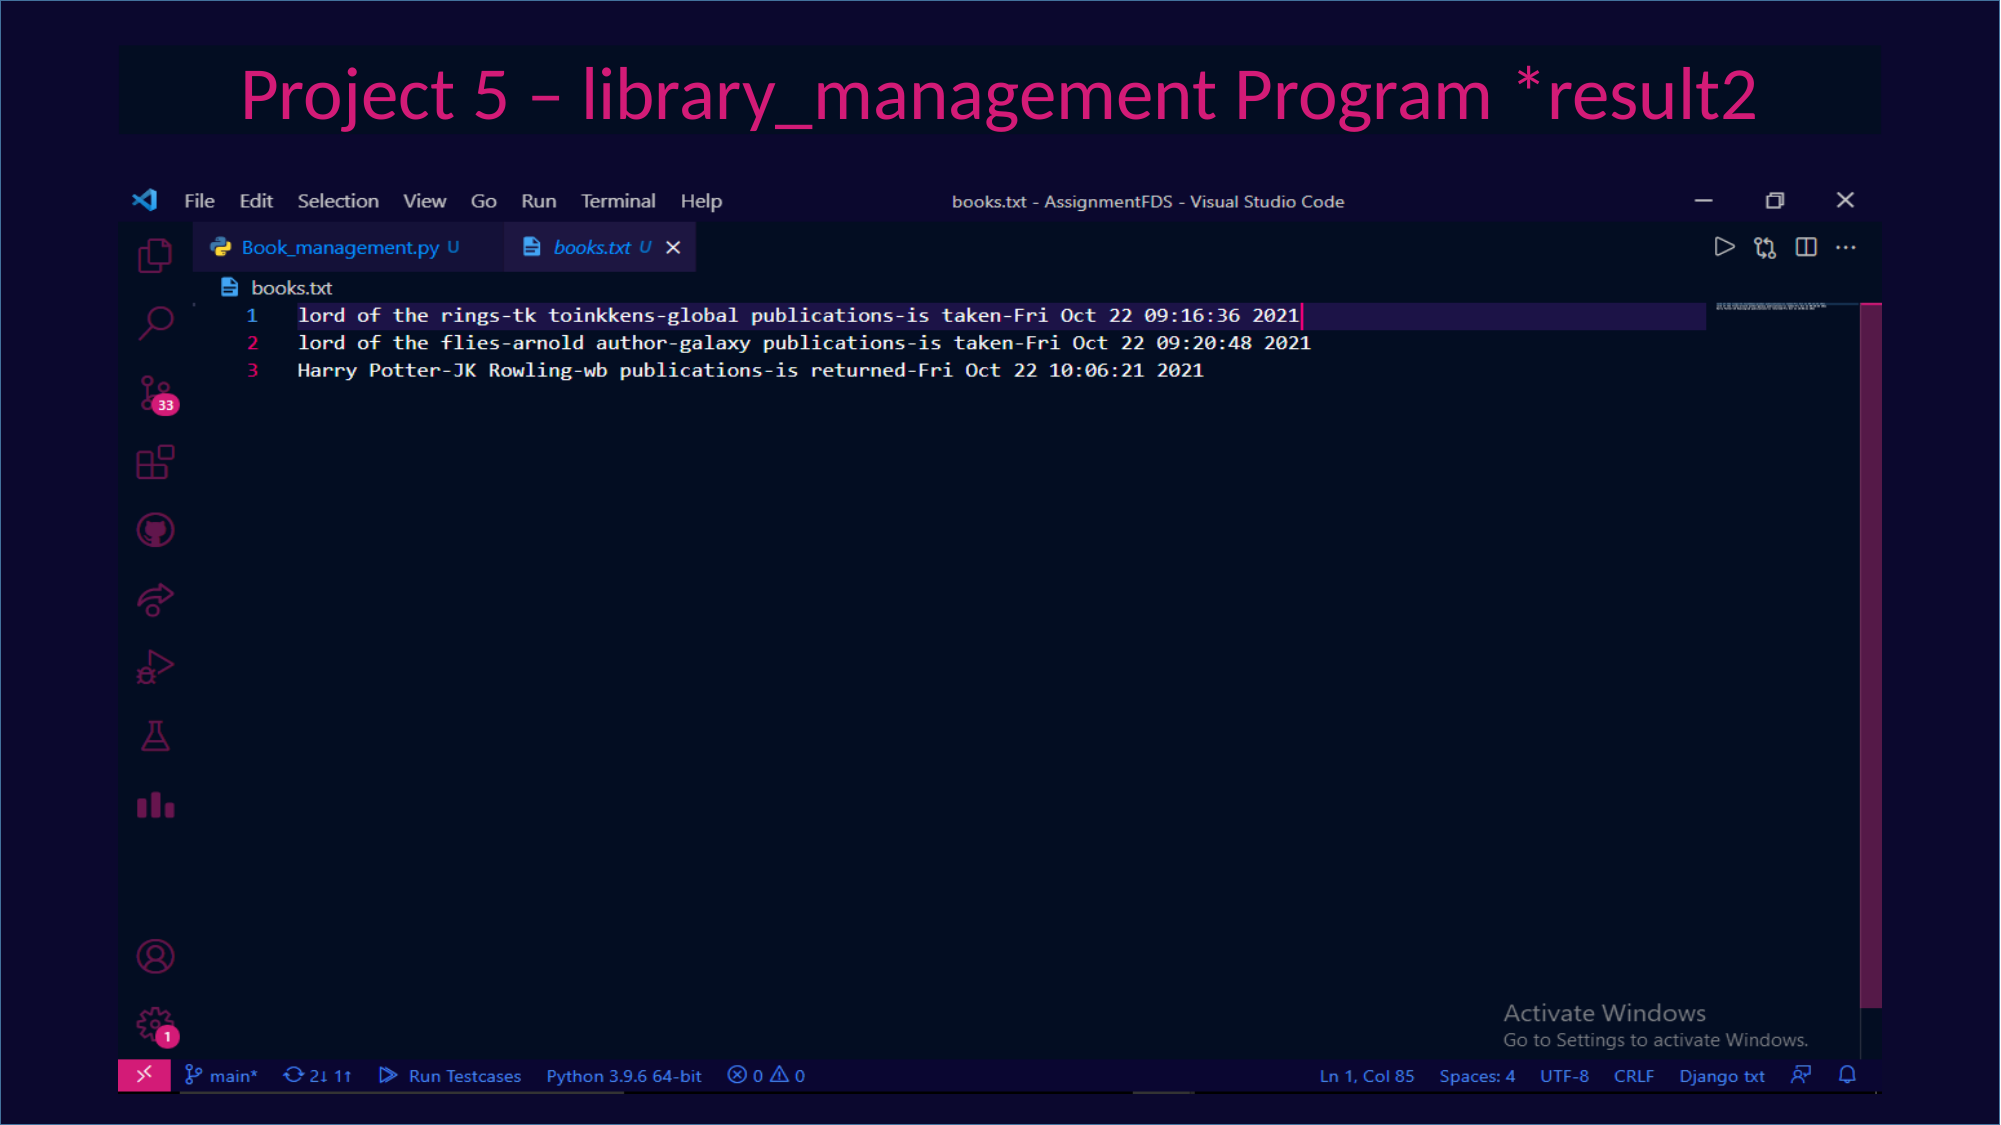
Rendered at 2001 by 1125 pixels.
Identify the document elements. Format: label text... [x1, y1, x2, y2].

text_box [0, 0, 2000, 1125]
text_box Project 5 – library_management Program *result2 [118, 44, 1882, 135]
picture [118, 179, 1882, 1094]
